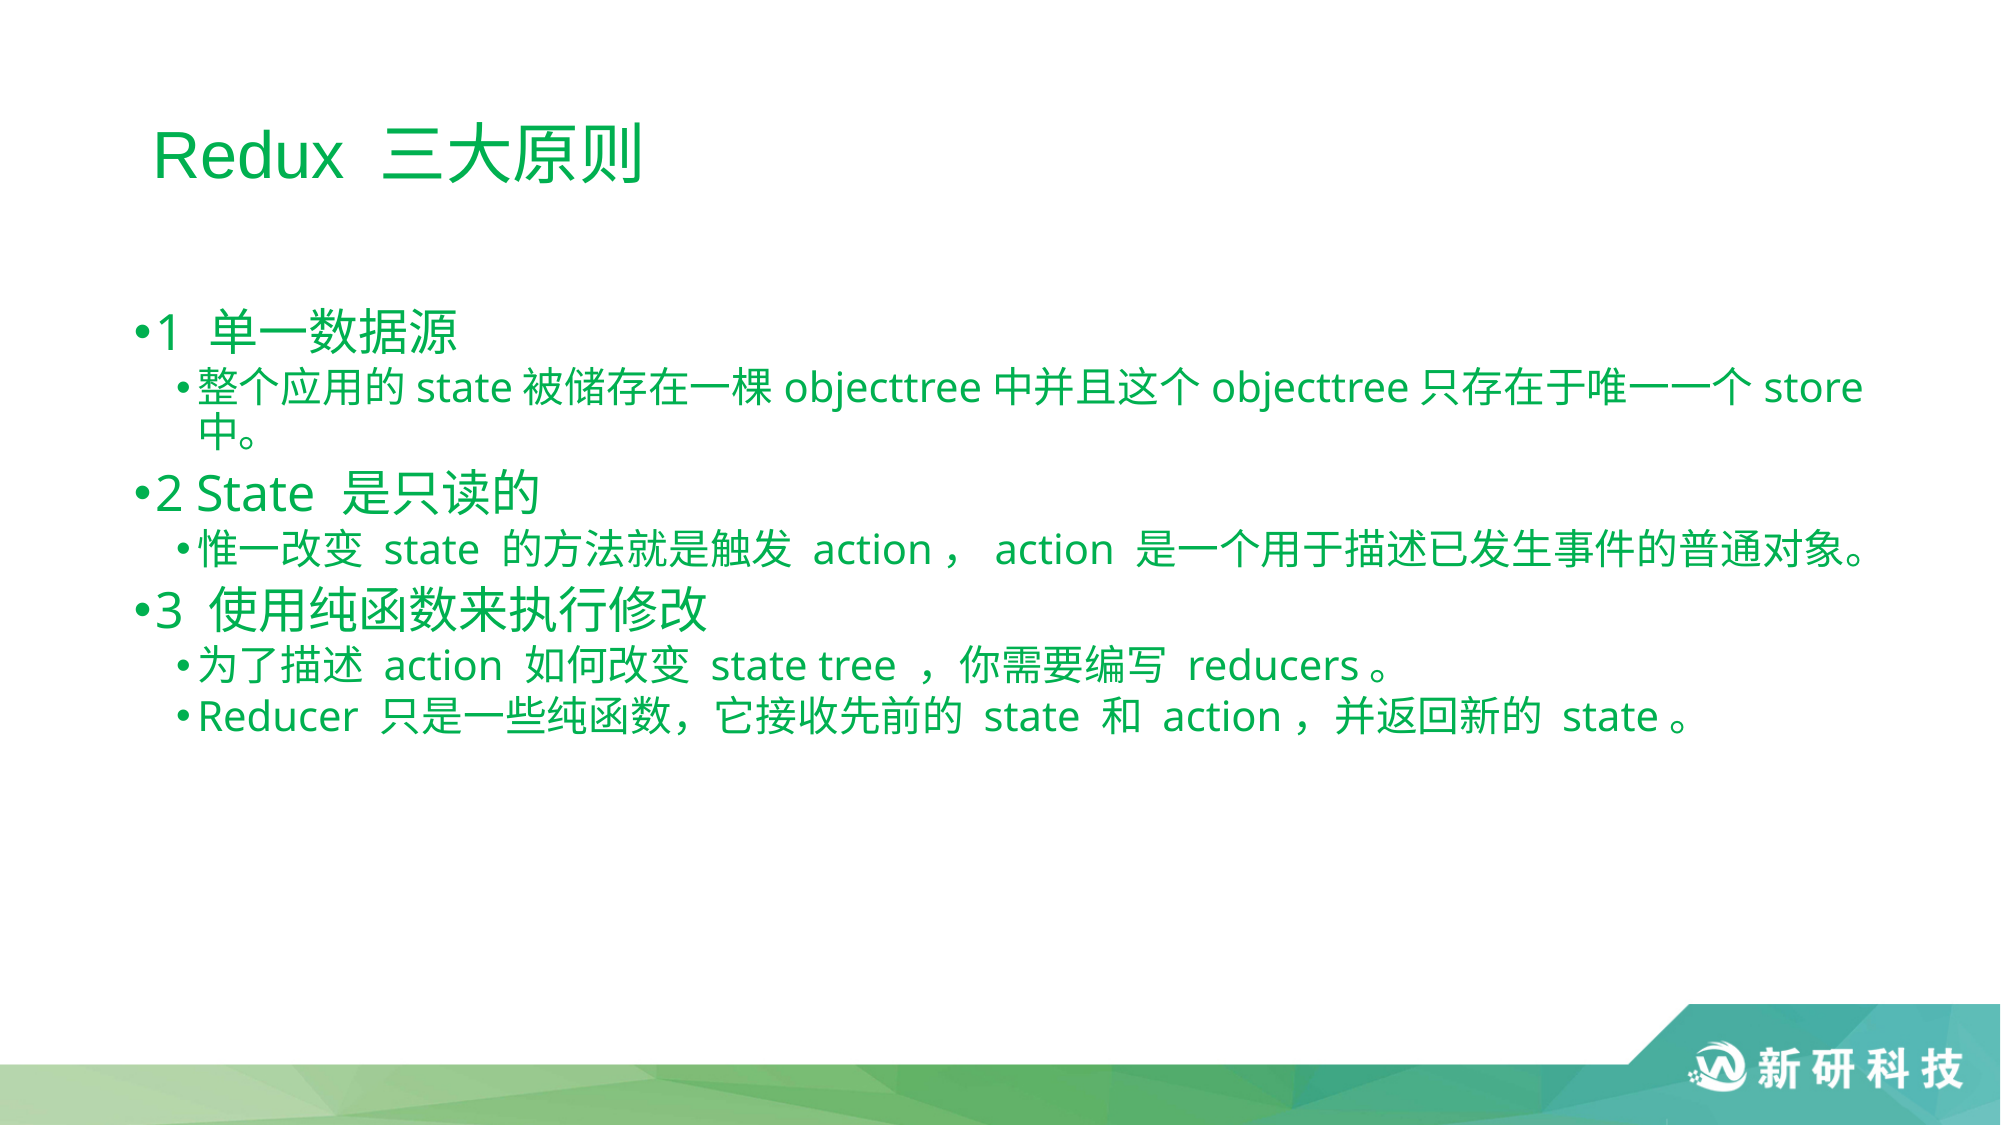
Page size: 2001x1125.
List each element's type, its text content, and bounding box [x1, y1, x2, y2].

picture [0, 0, 2001, 1125]
title Redux 三大原则 [137, 113, 1863, 278]
list 1 单一数据源 整个应用的state被储存在一棵objecttree中并且这个objecttree只存在于唯一一个store中。 2 State 是只读的 惟一改变 state 的方法就是触发 action，action 是一个用于描述已发生事件的普通对象。 3 使用纯函数来执行修改 为了描述 action 如何改变 state tree ，你需要编写 reducers。 Reducer 只是一些纯函数，它接收先前的 state 和 action，并返回新的 state。 [119, 299, 1885, 1014]
